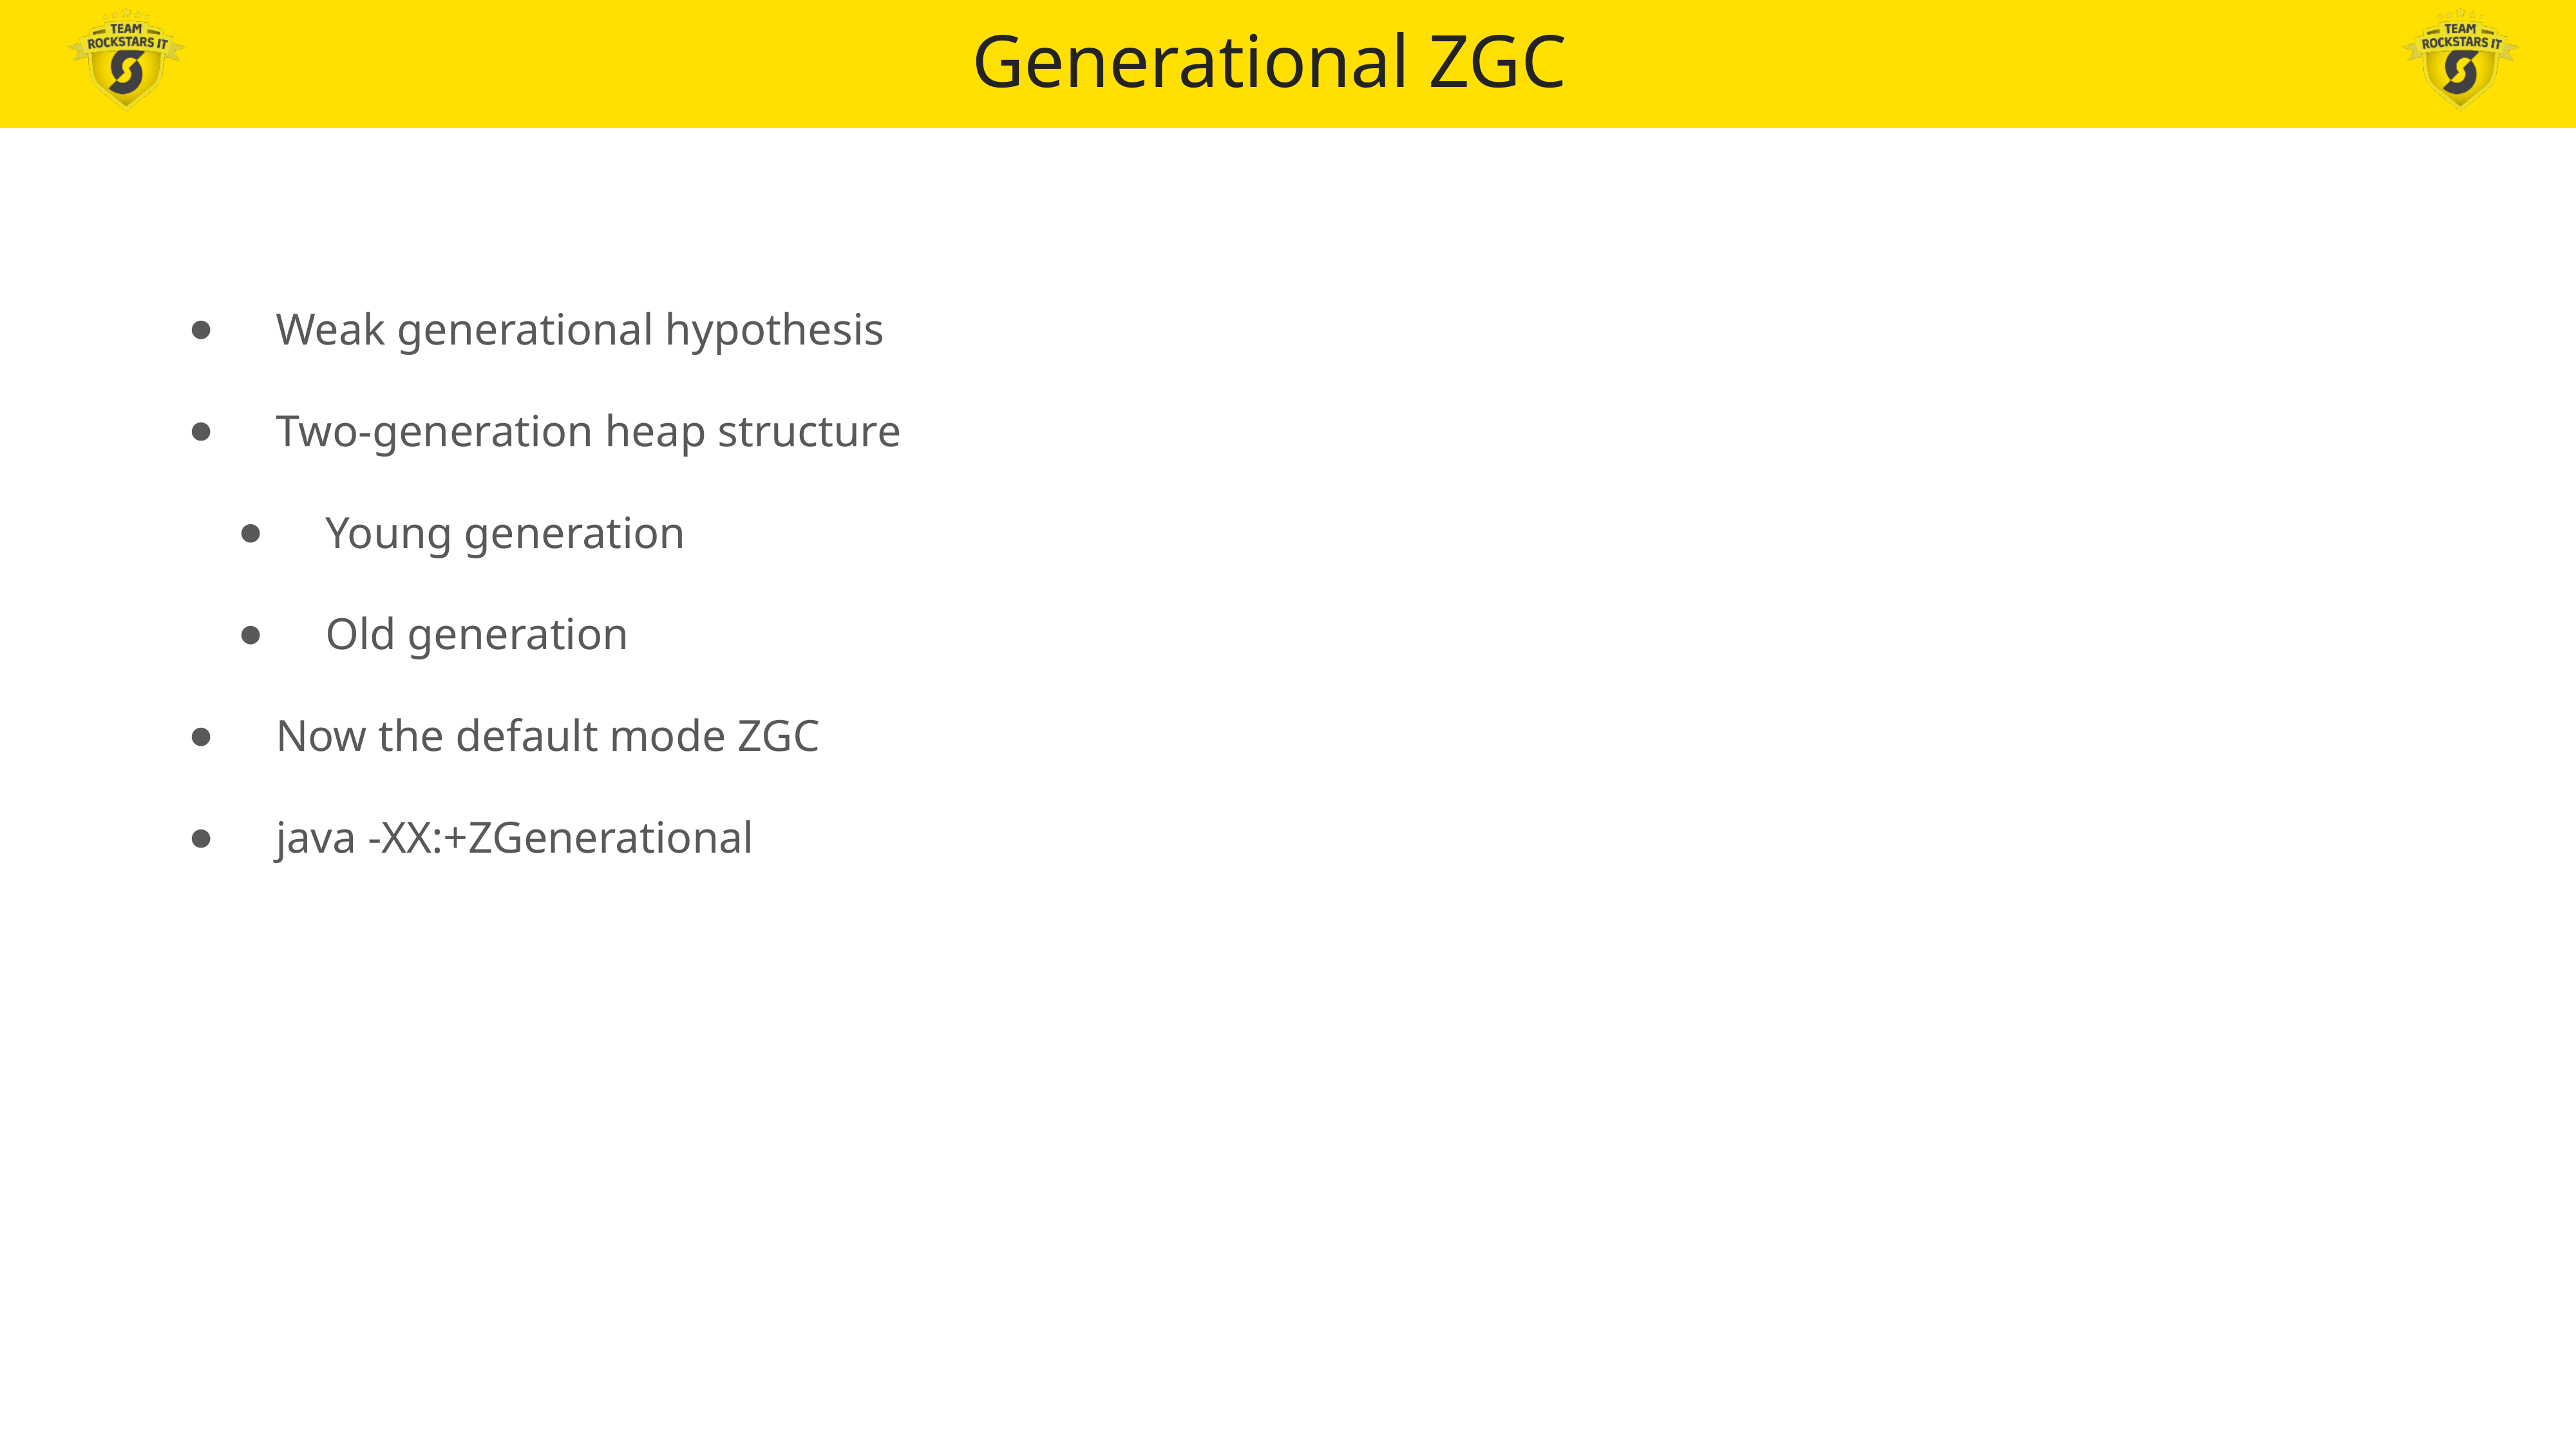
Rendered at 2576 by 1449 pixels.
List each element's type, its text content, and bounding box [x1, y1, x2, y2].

picture [2392, 0, 2530, 128]
list Weak generational hypothesis Two-generation heap structure Young generation Old generation Now the default mode ZGC java -XX:+ZGenerational [146, 269, 2389, 1206]
picture [57, 0, 196, 128]
title Generational ZGC [213, 0, 2326, 147]
